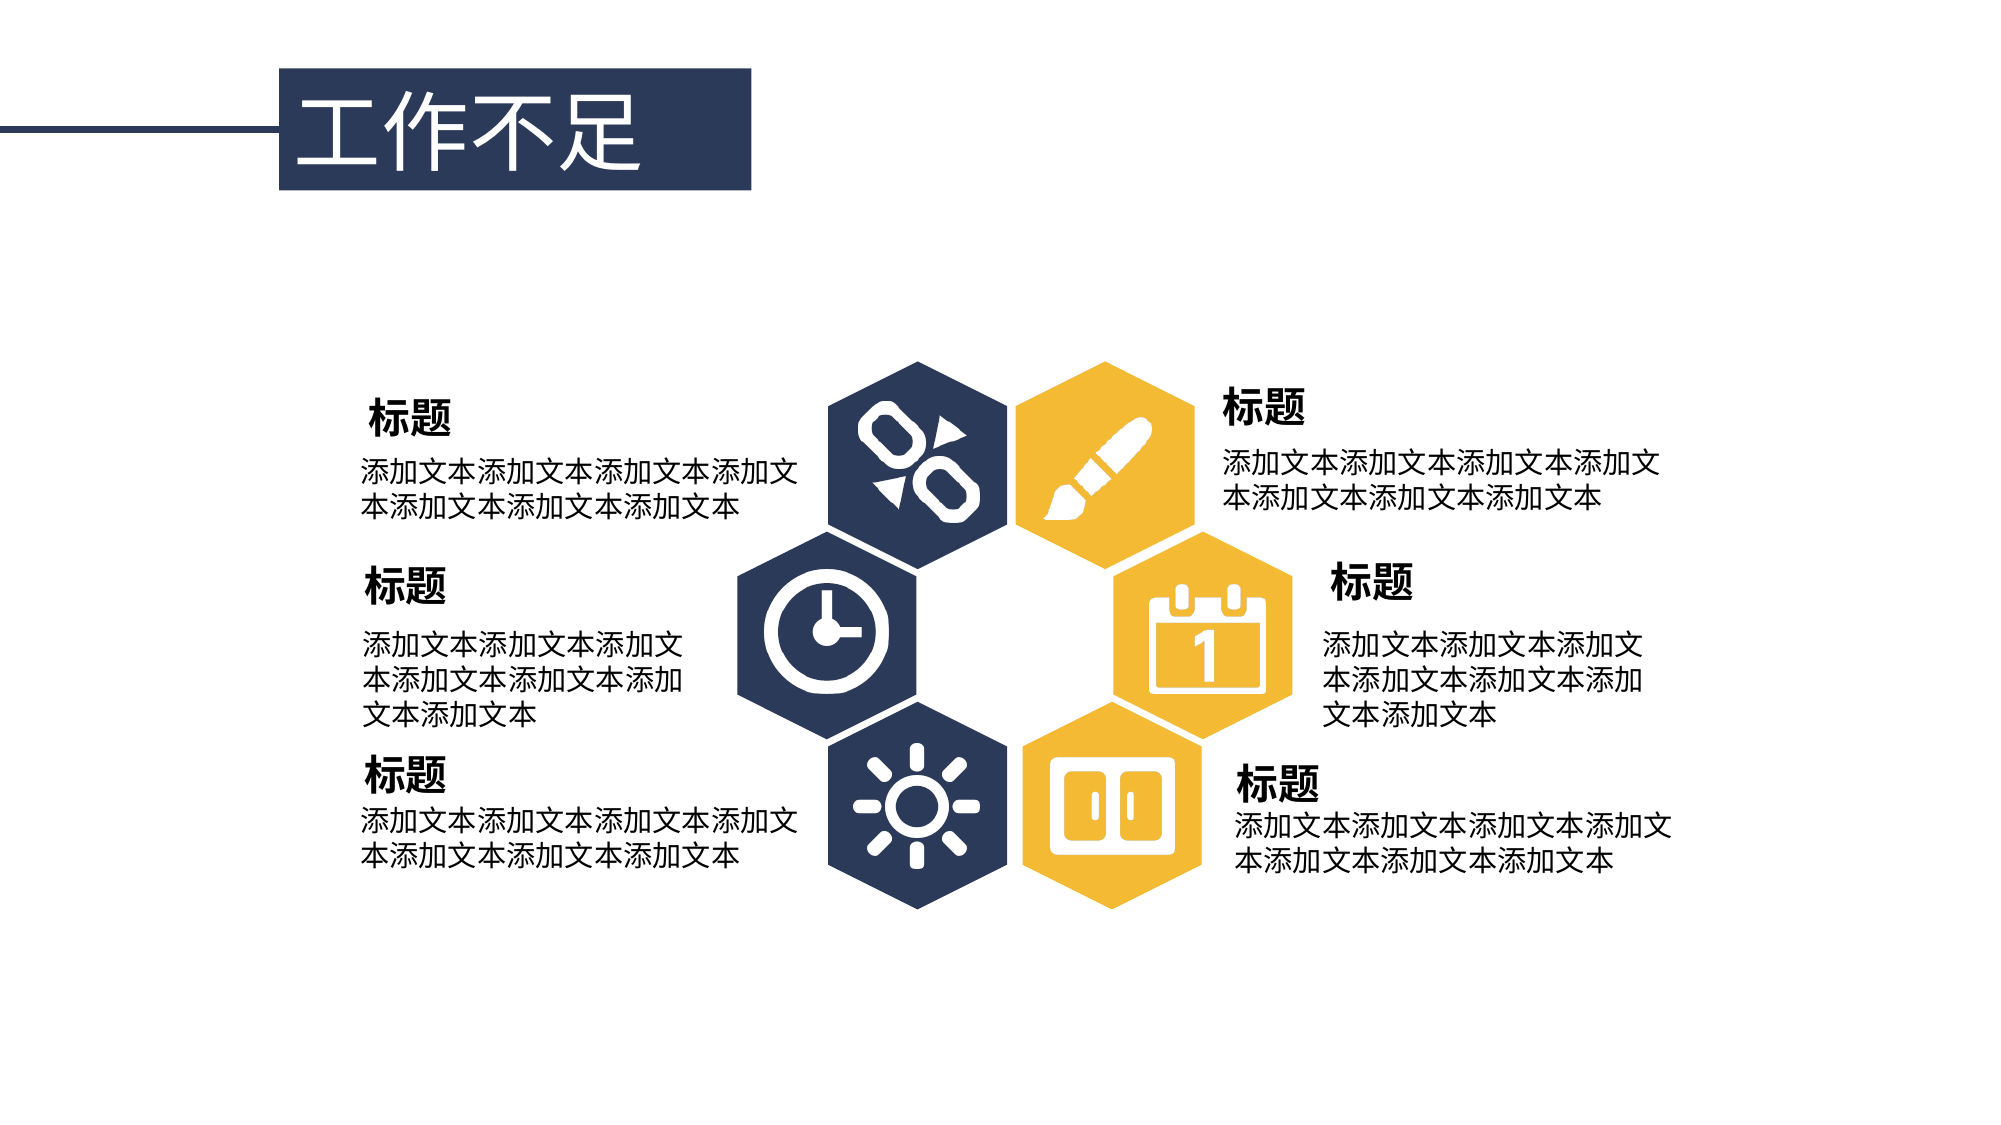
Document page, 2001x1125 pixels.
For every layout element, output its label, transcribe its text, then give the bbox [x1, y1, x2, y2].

text_box 标题 [353, 384, 697, 450]
text_box [736, 530, 918, 741]
text_box 添加文本添加文本添加文本添加文本添加文本添加文本添加文本 [345, 445, 820, 531]
text_box [827, 360, 1009, 571]
picture [1043, 411, 1152, 520]
text_box 标题 [1221, 750, 1565, 815]
text_box 添加文本添加文本添加文本添加文本添加文本添加文本添加文本 [1307, 619, 1683, 739]
text_box 添加文本添加文本添加文本添加文本添加文本添加文本添加文本 [1207, 436, 1683, 557]
picture [853, 743, 980, 870]
text_box 添加文本添加文本添加文本添加文本添加文本添加文本添加文本 [1219, 799, 1694, 885]
picture [764, 569, 889, 694]
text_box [0, 68, 752, 191]
text_box [1014, 360, 1196, 571]
text_box 标题 [349, 741, 692, 806]
text_box 标题 [1316, 548, 1659, 613]
picture [858, 401, 980, 523]
picture [1149, 577, 1266, 694]
text_box 添加文本添加文本添加文本添加文本添加文本添加文本添加文本 [345, 795, 820, 880]
text_box [1021, 700, 1203, 911]
picture [1050, 743, 1175, 868]
text_box [1112, 530, 1294, 741]
text_box 标题 [1207, 373, 1551, 438]
text_box 添加文本添加文本添加文本添加文本添加文本添加文本添加文本 [347, 619, 726, 739]
text_box 标题 [349, 552, 692, 618]
text_box [827, 700, 1009, 911]
